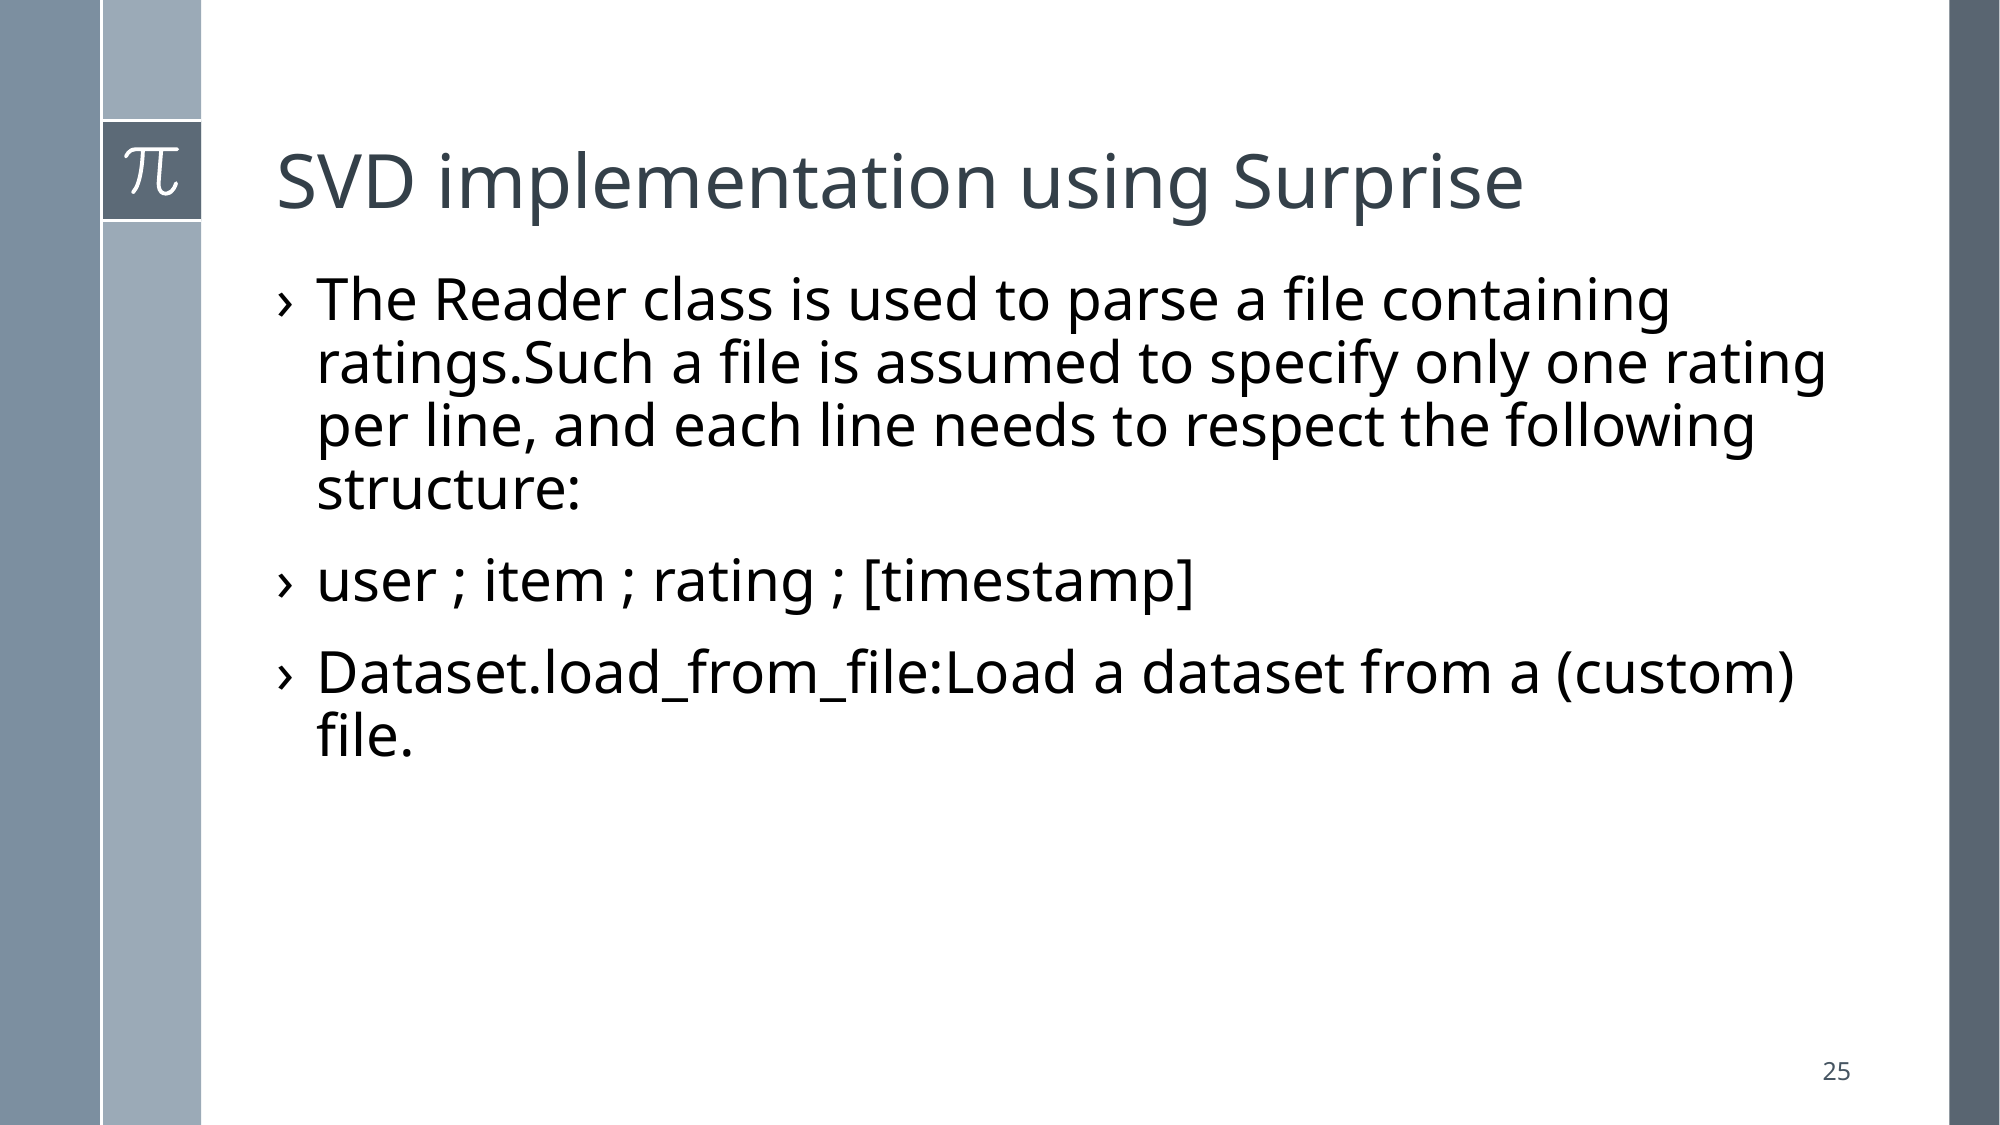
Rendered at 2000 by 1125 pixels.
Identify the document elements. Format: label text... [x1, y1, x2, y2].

slide_number 25 [1766, 1042, 1867, 1103]
list The Reader class is used to parse a file containing ratings.Such a file is assumed to specify only one rating per line, and each line needs to respect the following structure: user ; item ; rating ; [timestamp] Dataset.load_from_file:Load a dataset from a (custom) file. [261, 262, 1867, 1013]
title SVD implementation using Surprise [261, 29, 1867, 233]
